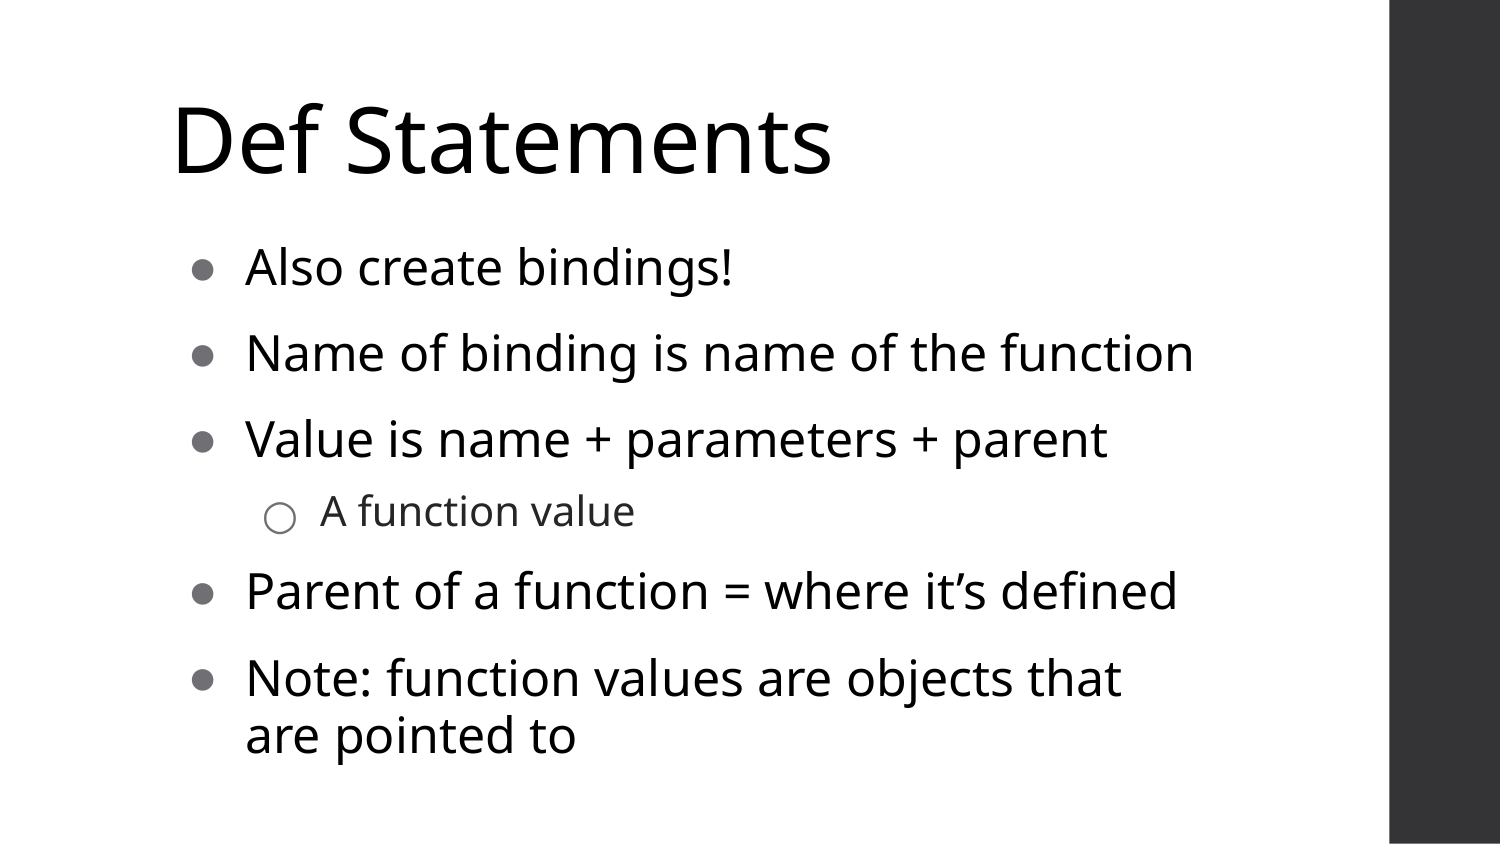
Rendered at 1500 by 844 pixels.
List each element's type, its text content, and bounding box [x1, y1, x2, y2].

list Also create bindings! Name of binding is name of the function Value is name + parameters + parent A function value Parent of a function = where it’s defined Note: function values are objects that are pointed to [155, 225, 1213, 761]
title Def Statements [155, 45, 1348, 209]
